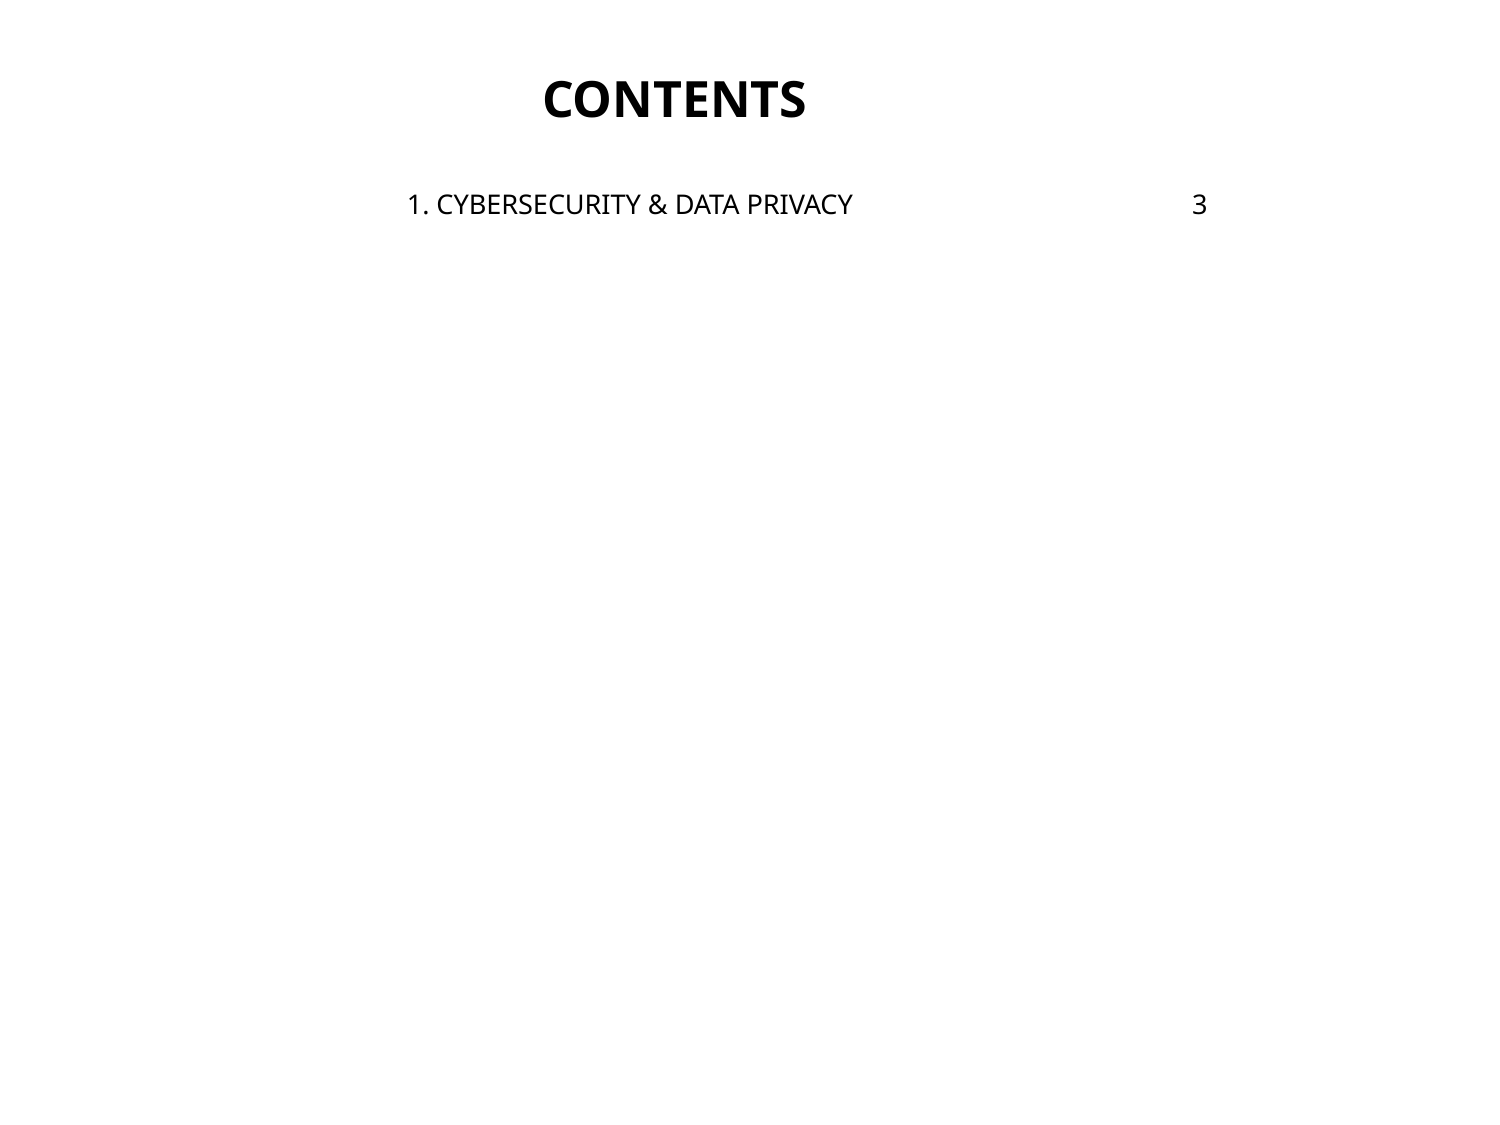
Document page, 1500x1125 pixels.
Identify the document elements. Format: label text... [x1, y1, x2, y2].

text_box CONTENTS [527, 59, 823, 135]
text_box 1. CYBERSECURITY & DATA PRIVACY [392, 179, 868, 228]
text_box 3 [1177, 179, 1223, 228]
